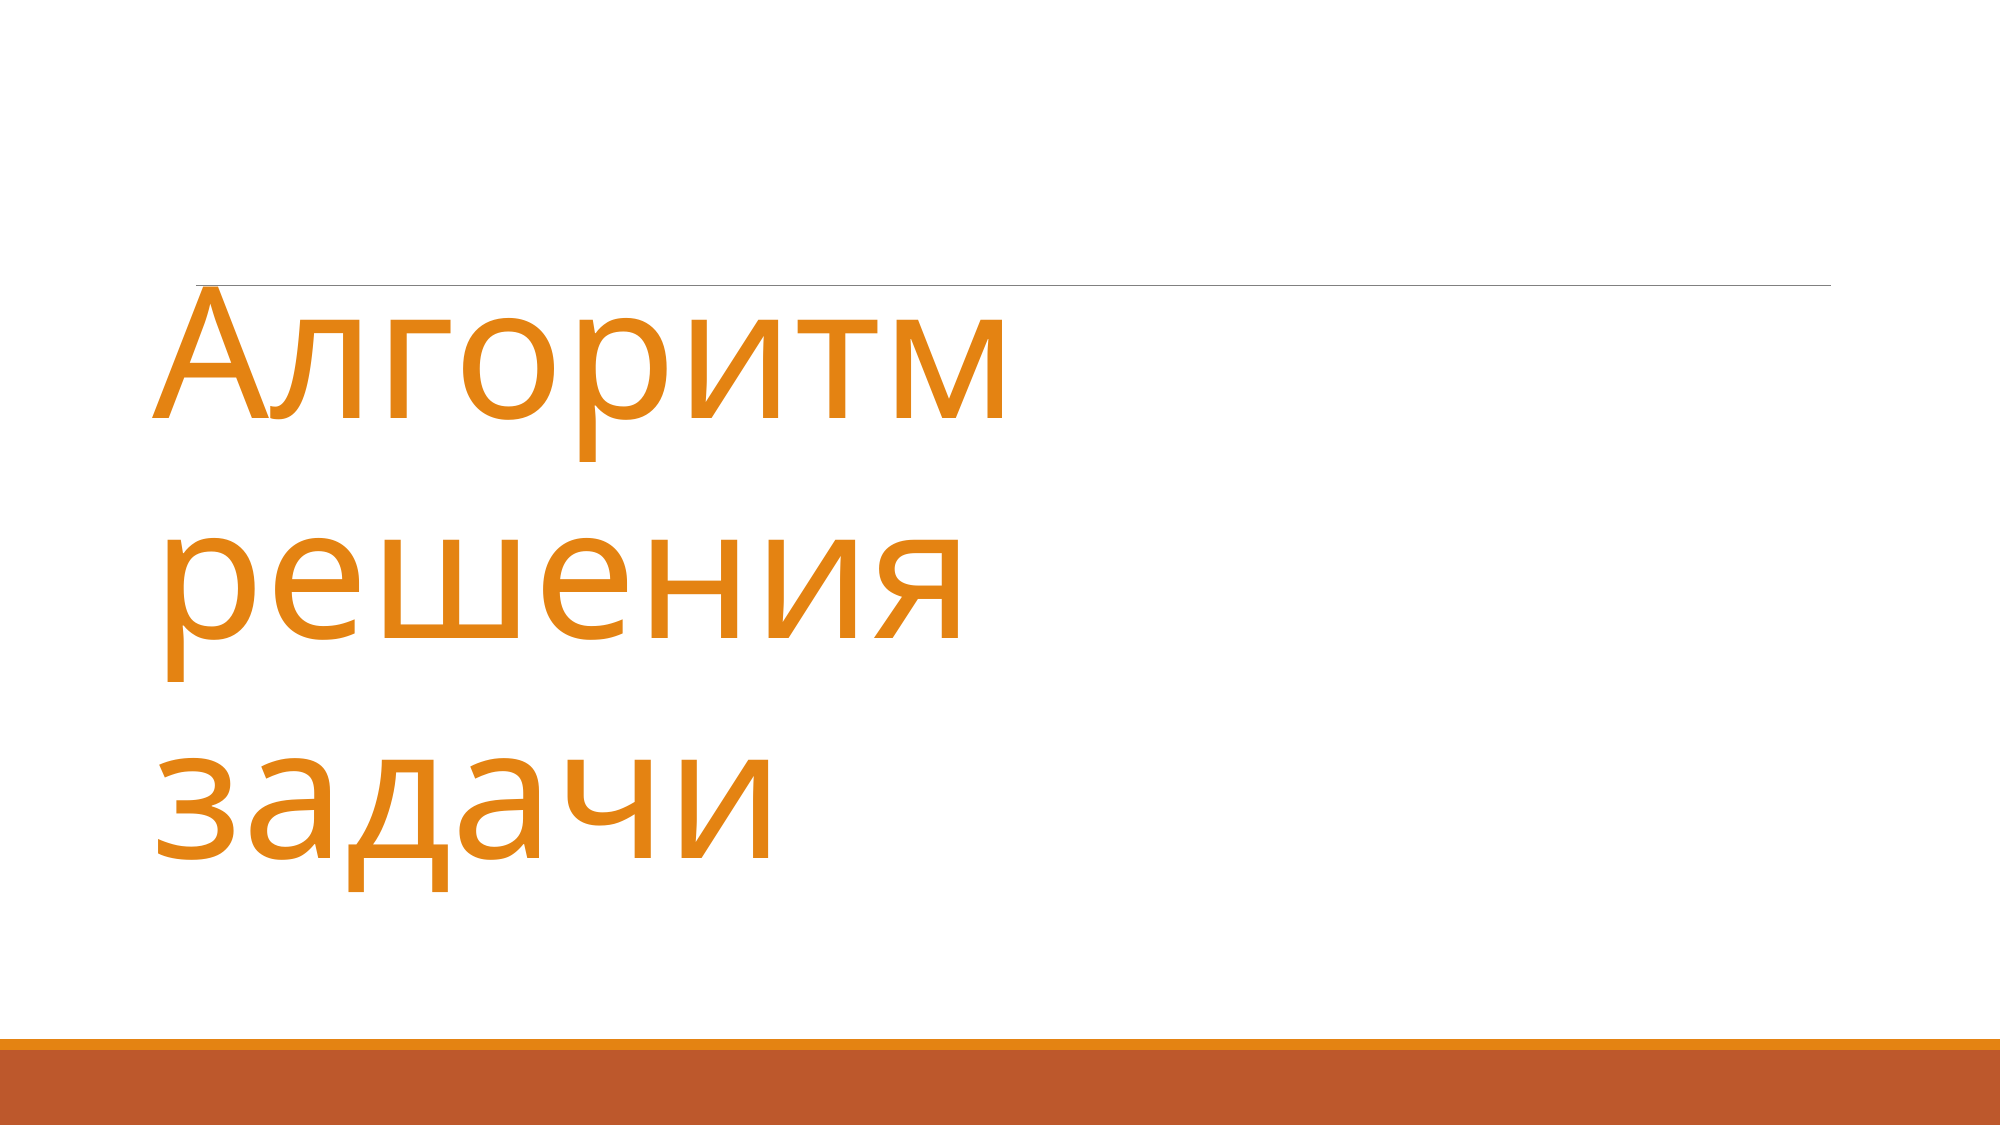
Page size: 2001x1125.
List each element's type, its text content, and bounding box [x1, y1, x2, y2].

text_box Алгоритм решения задачи [138, 228, 1549, 445]
